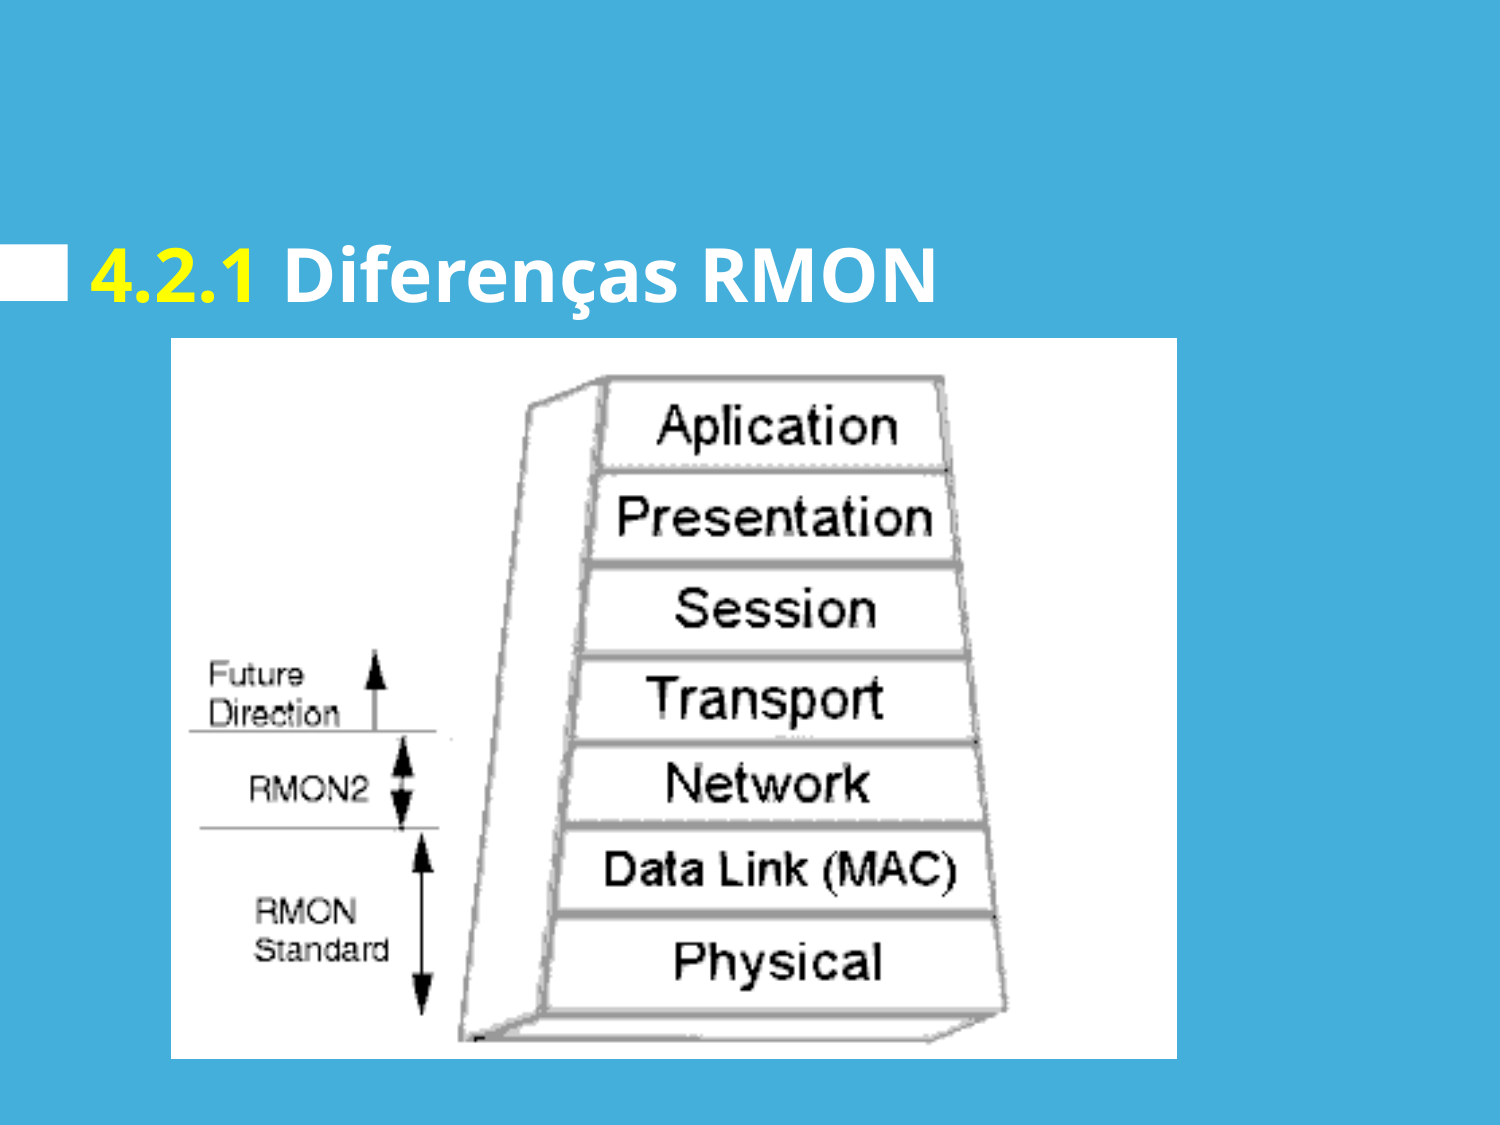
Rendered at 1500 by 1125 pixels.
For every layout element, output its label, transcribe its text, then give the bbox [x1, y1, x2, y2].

title 4.2.1 Diferenças RMON [75, 97, 1425, 333]
picture [170, 337, 1177, 1059]
